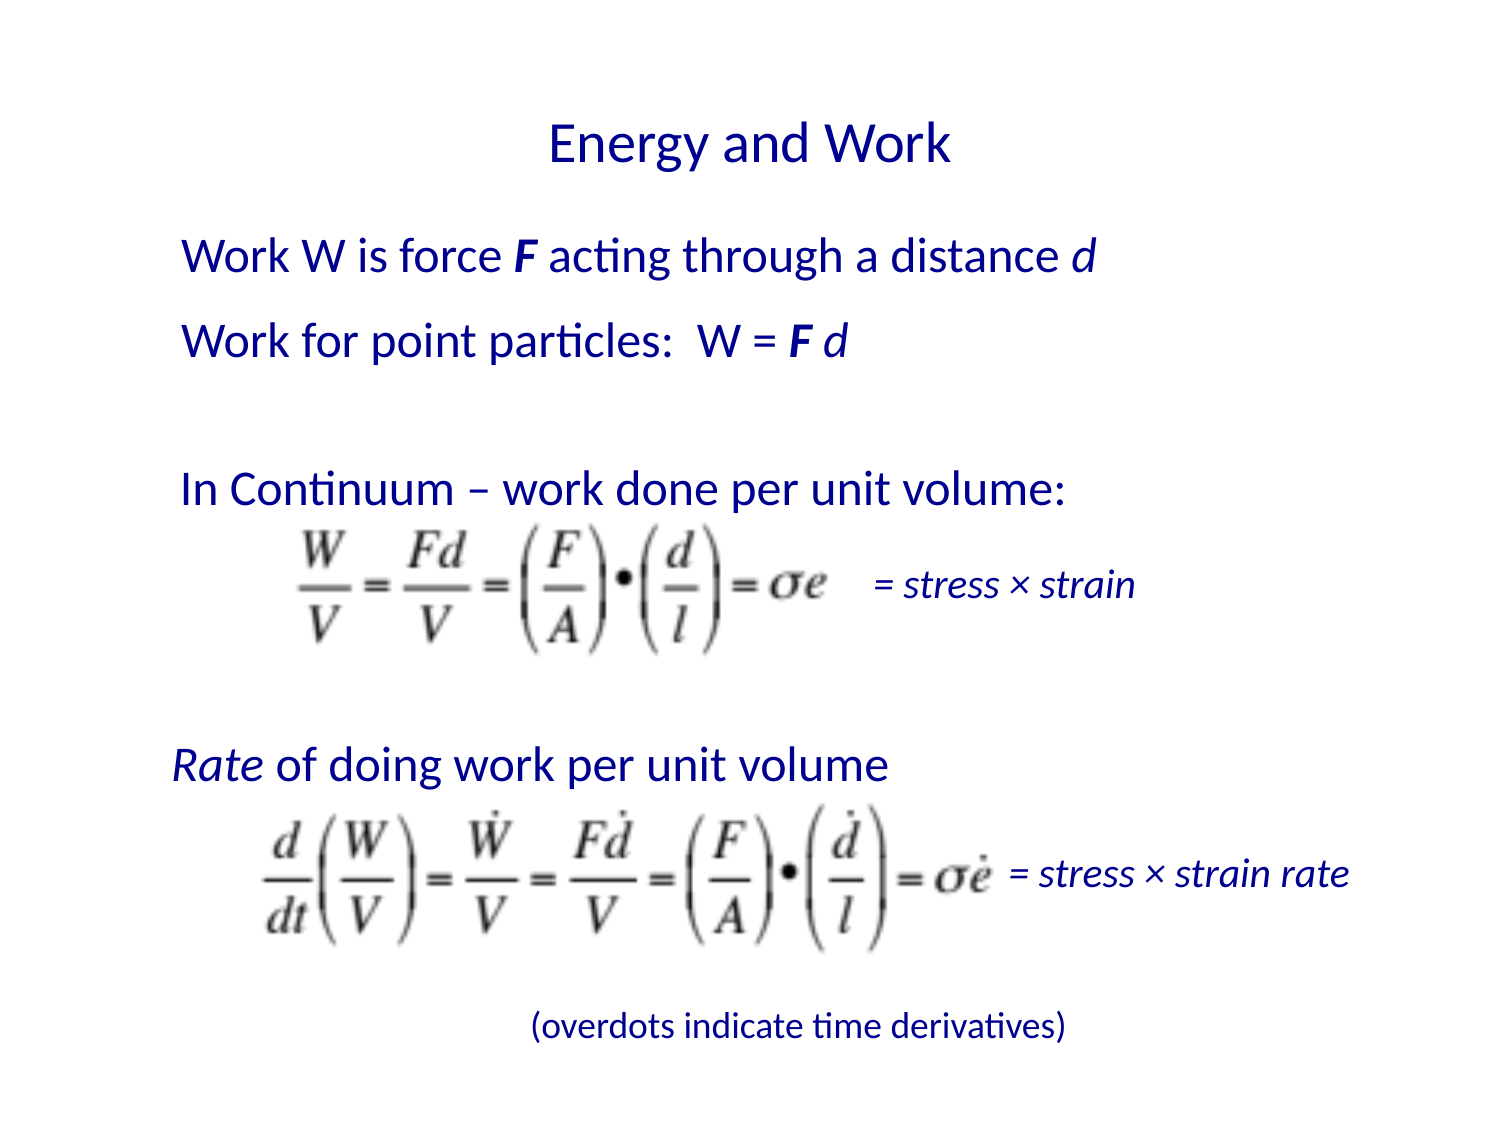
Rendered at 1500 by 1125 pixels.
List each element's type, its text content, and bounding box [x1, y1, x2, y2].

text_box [159, 448, 1163, 658]
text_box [151, 723, 1378, 1055]
title Energy and Work [75, 45, 1425, 233]
text_box Work W is force F acting through a distance d Work for point particles: W = F d [166, 214, 1113, 375]
